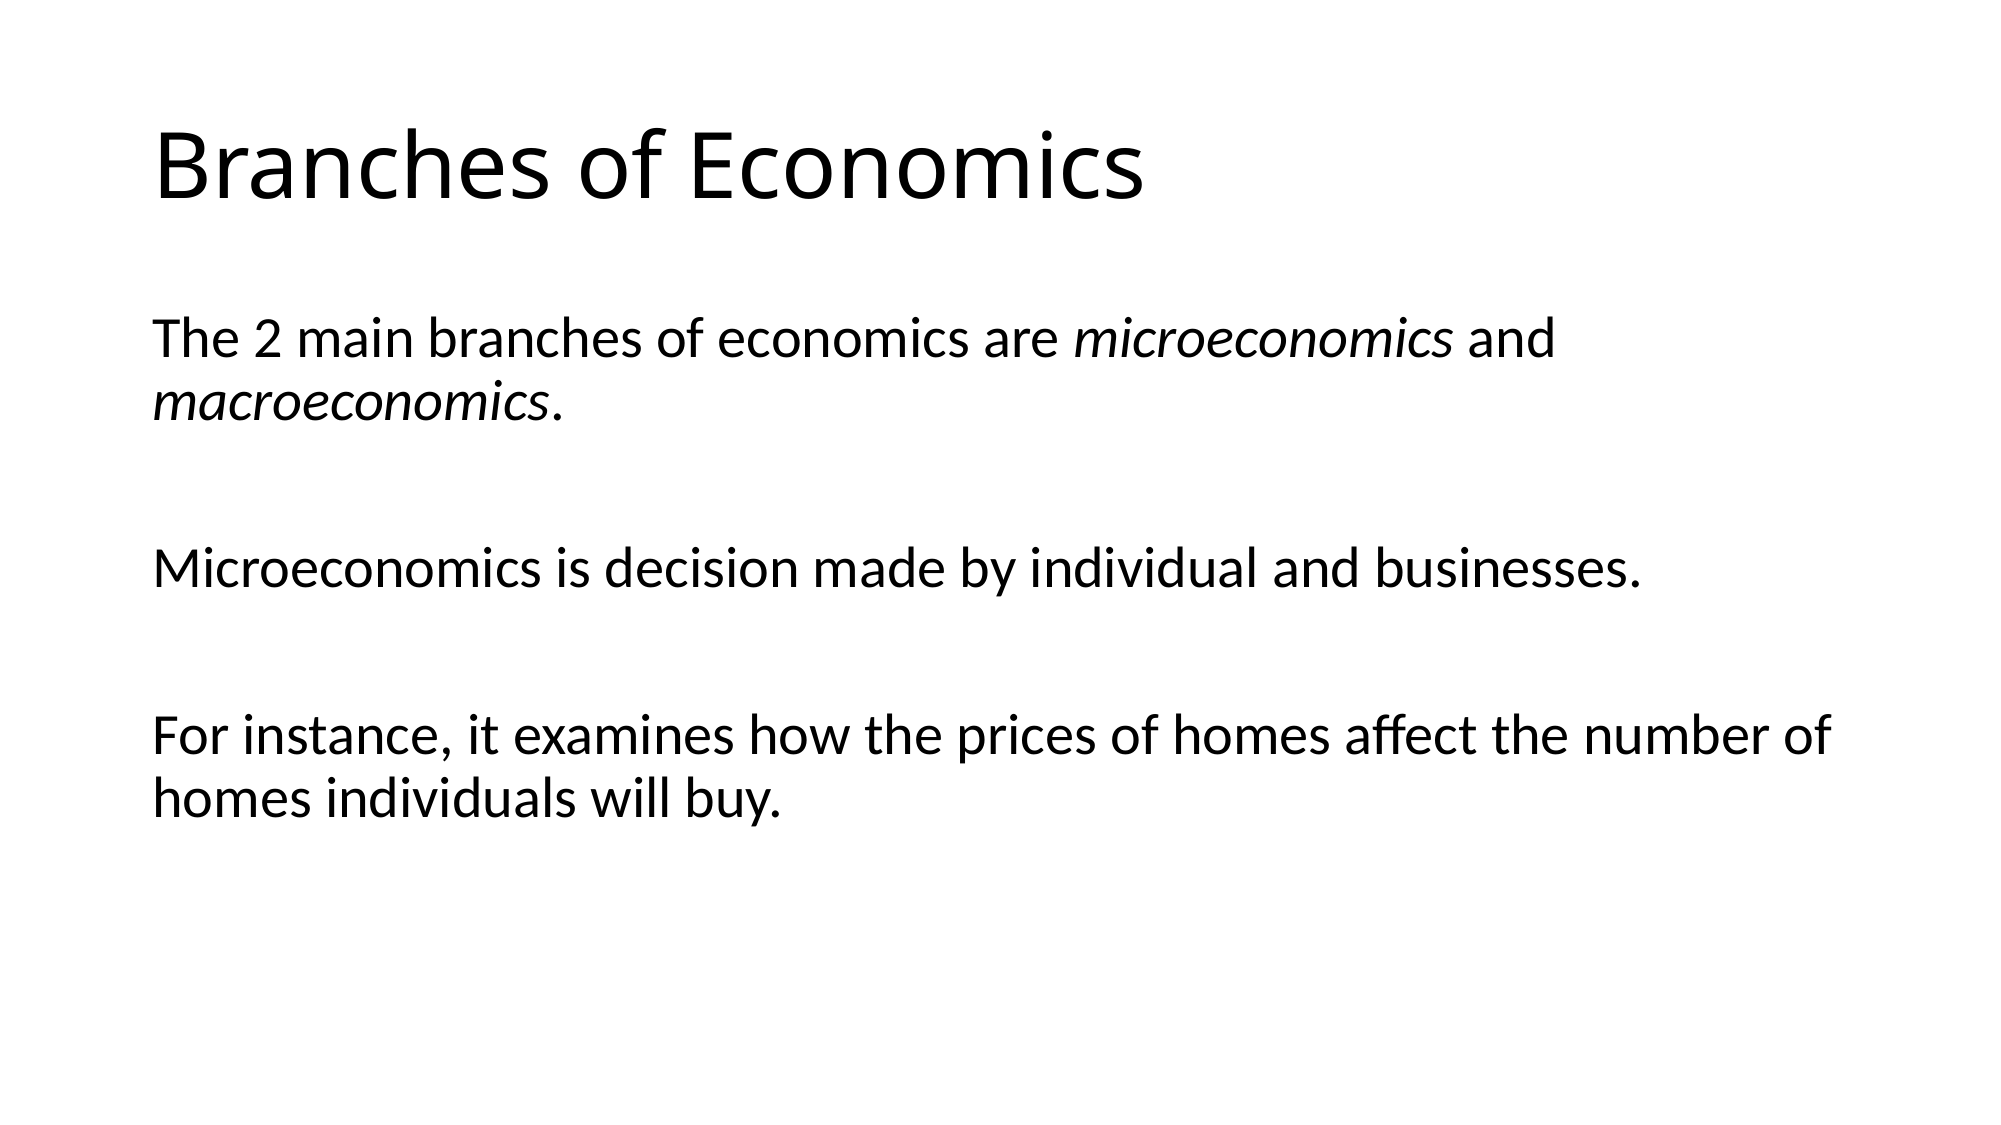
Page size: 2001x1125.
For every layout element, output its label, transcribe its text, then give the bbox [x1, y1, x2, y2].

title Branches of Economics [137, 59, 1863, 278]
list The 2 main branches of economics are microeconomics and macroeconomics. Microeconomics is decision made by individual and businesses. For instance, it examines how the prices of homes affect the number of homes individuals will buy. [137, 299, 1863, 1014]
